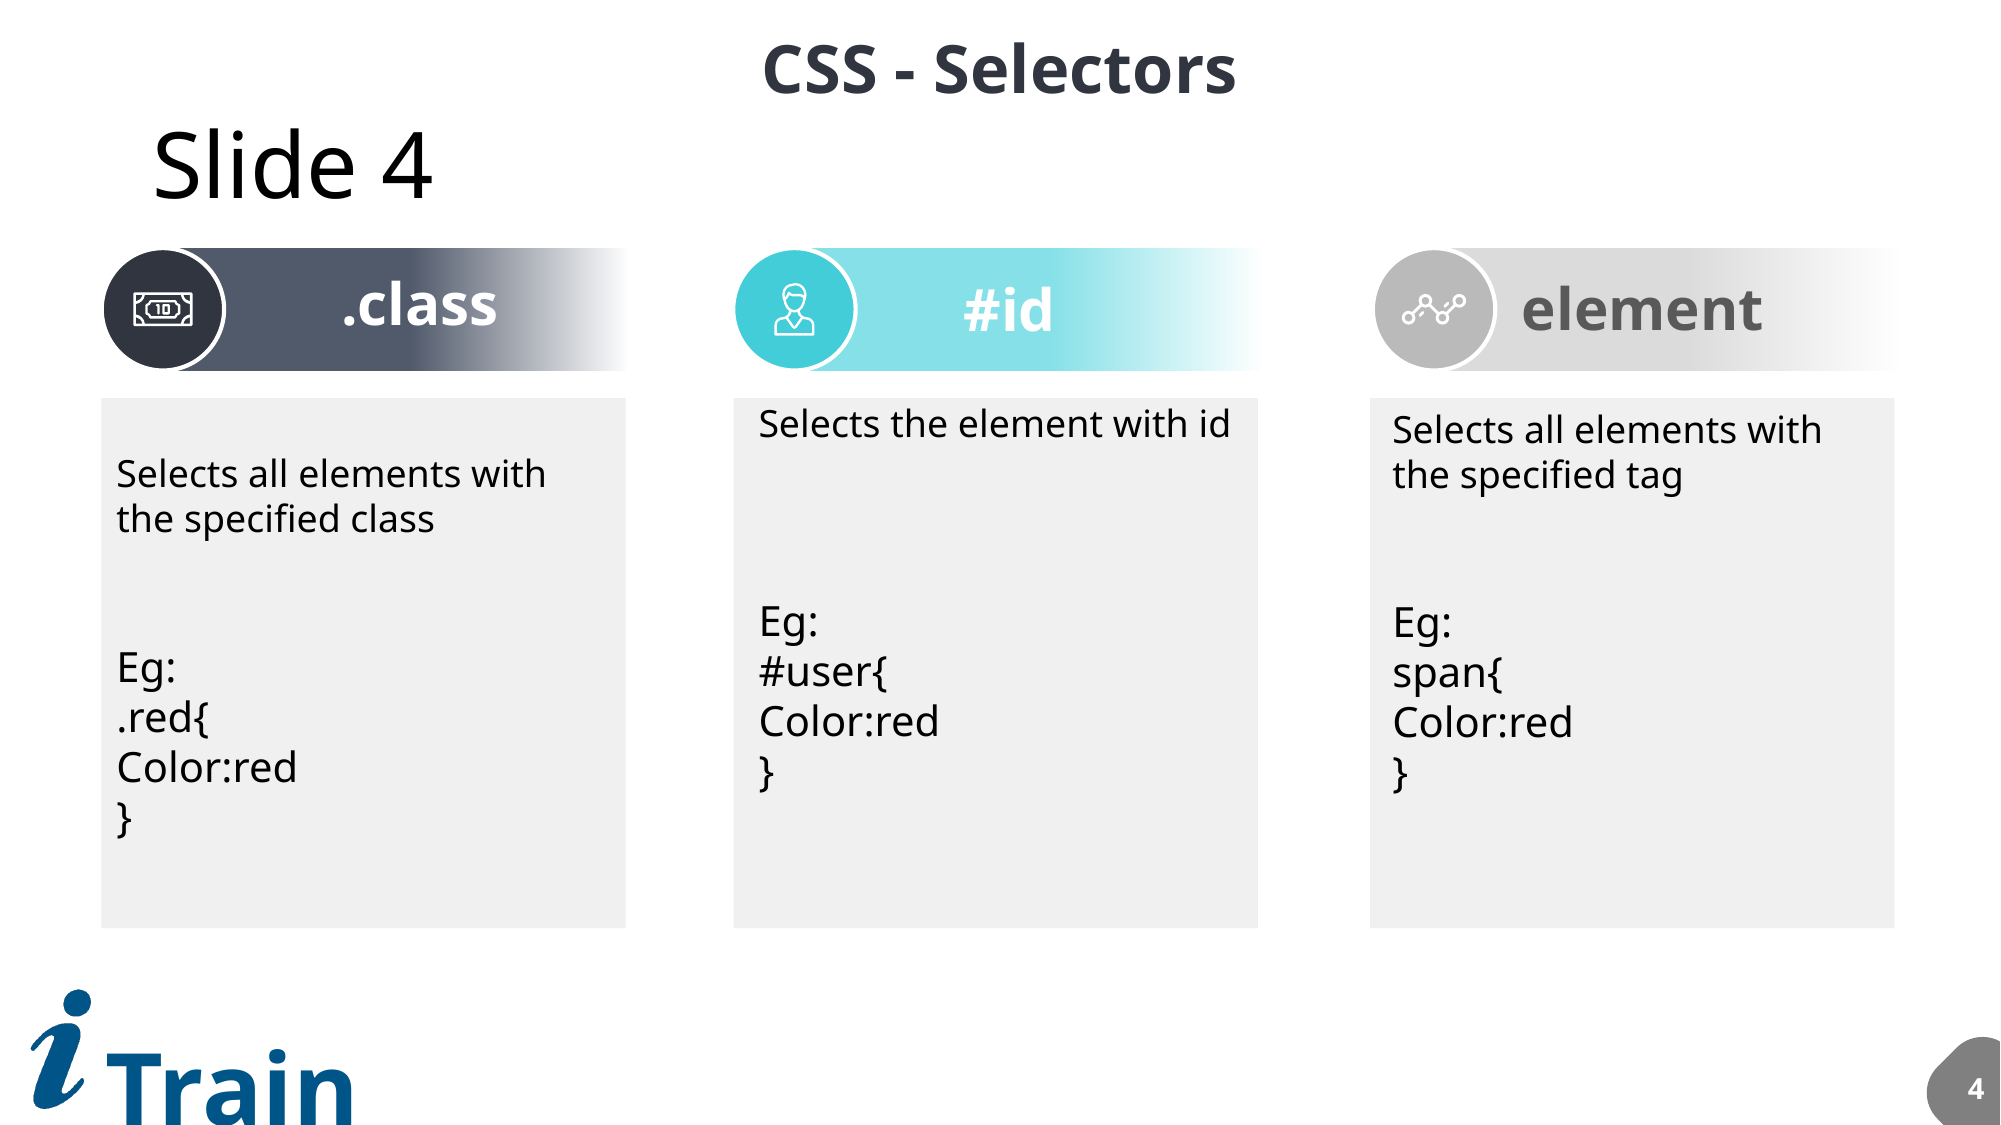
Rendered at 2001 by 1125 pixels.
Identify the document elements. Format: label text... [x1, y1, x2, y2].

text_box 4 [1953, 1063, 2000, 1113]
text_box [1925, 1035, 2000, 1125]
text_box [101, 247, 1932, 1060]
text_box CSS - Selectors [761, 27, 1238, 59]
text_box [0, 988, 557, 1125]
title Slide 4 [137, 59, 1863, 247]
